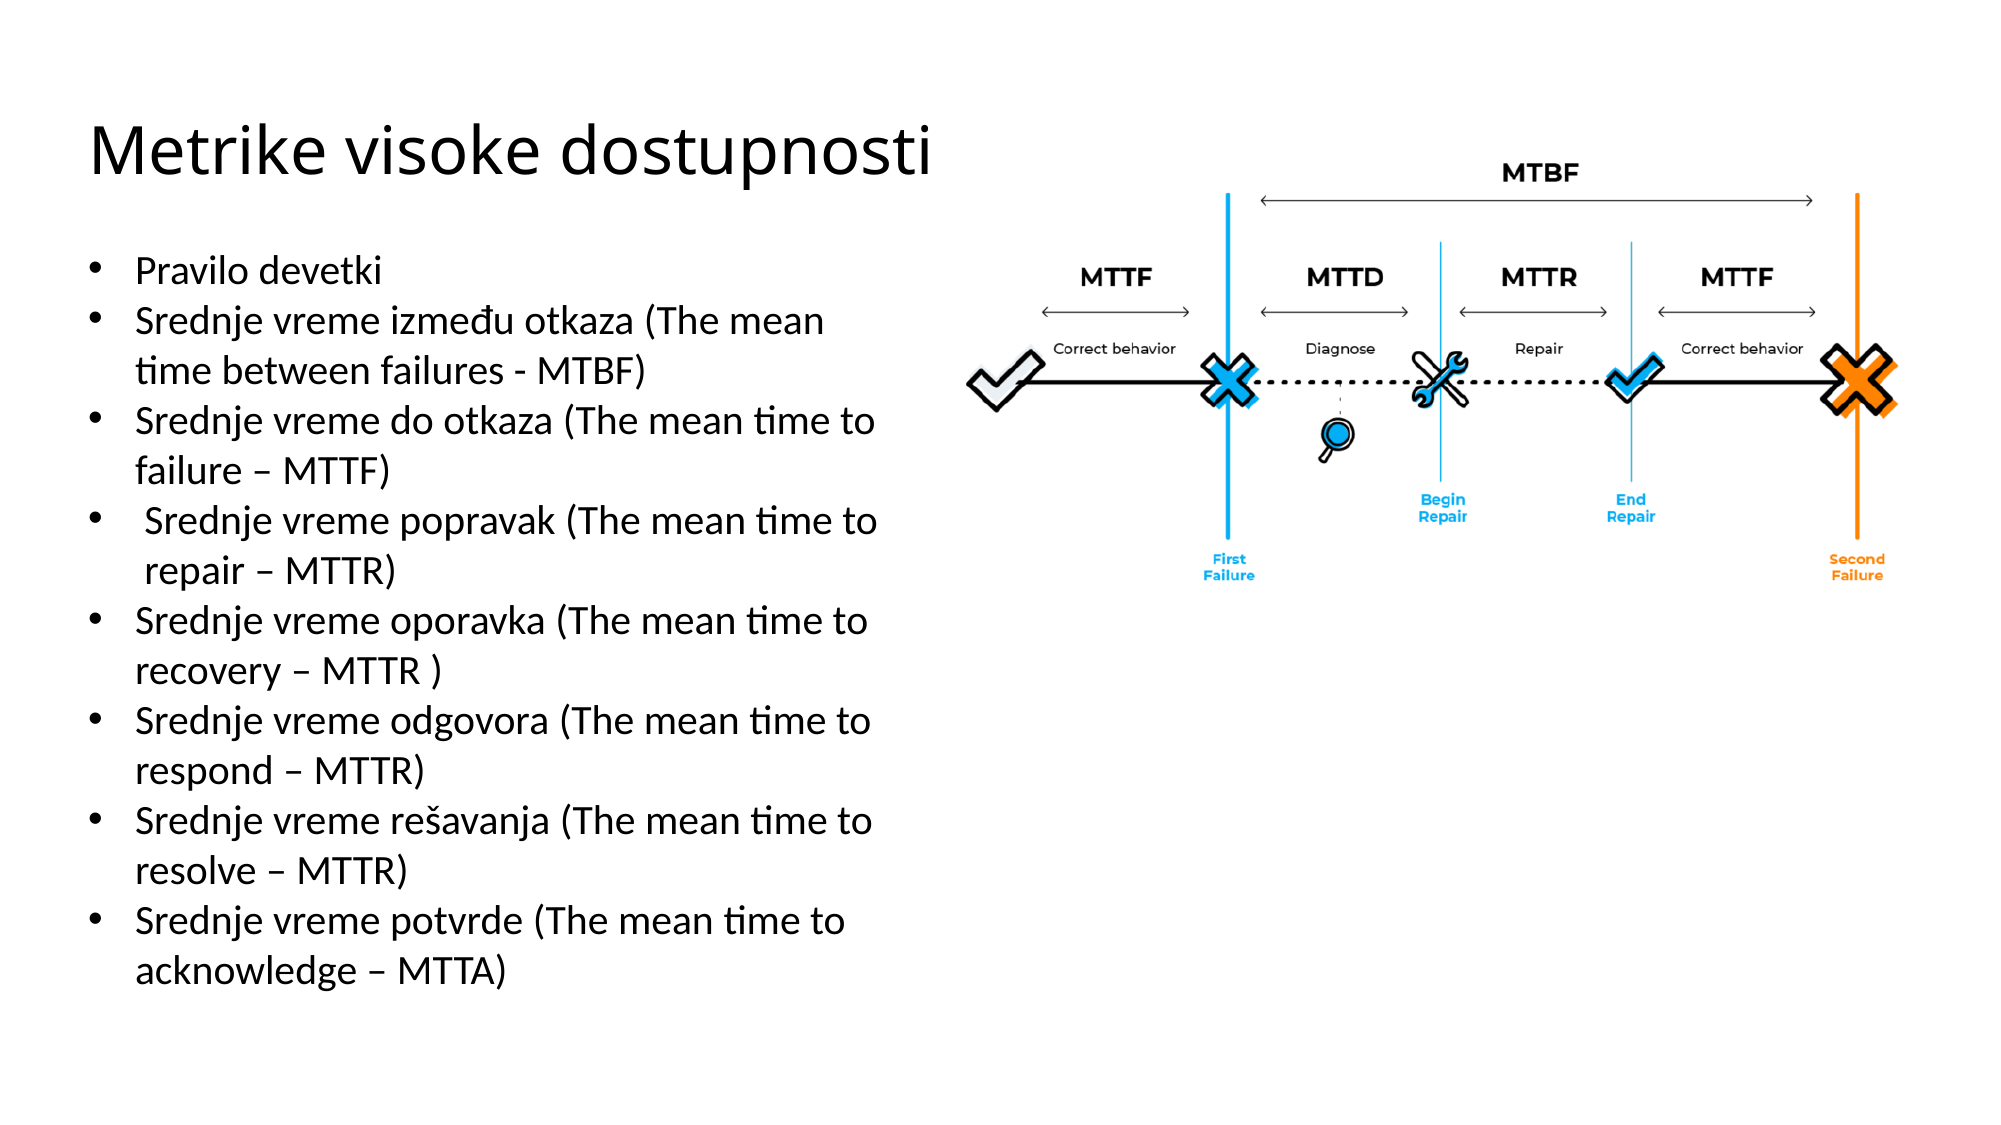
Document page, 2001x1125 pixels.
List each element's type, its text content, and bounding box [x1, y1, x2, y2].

title Metrike visoke dostupnosti [68, 97, 1932, 223]
picture [966, 159, 1932, 631]
text_box Pravilo devetki Srednje vreme između otkaza (The mean time between failures - MTBF) Srednje vreme do otkaza (The mean time to failure – MTTF) Srednje vreme popravak (The mean time to repair – MTTR) Srednje vreme oporavka (The mean time to recovery – MTTR ) Srednje vreme odgovora (The mean time to respond – MTTR) Srednje vreme rešavanja (The mean time to resolve – MTTR) Srednje vreme potvrde (The mean time to acknowledge – MTTA) [68, 222, 917, 1063]
